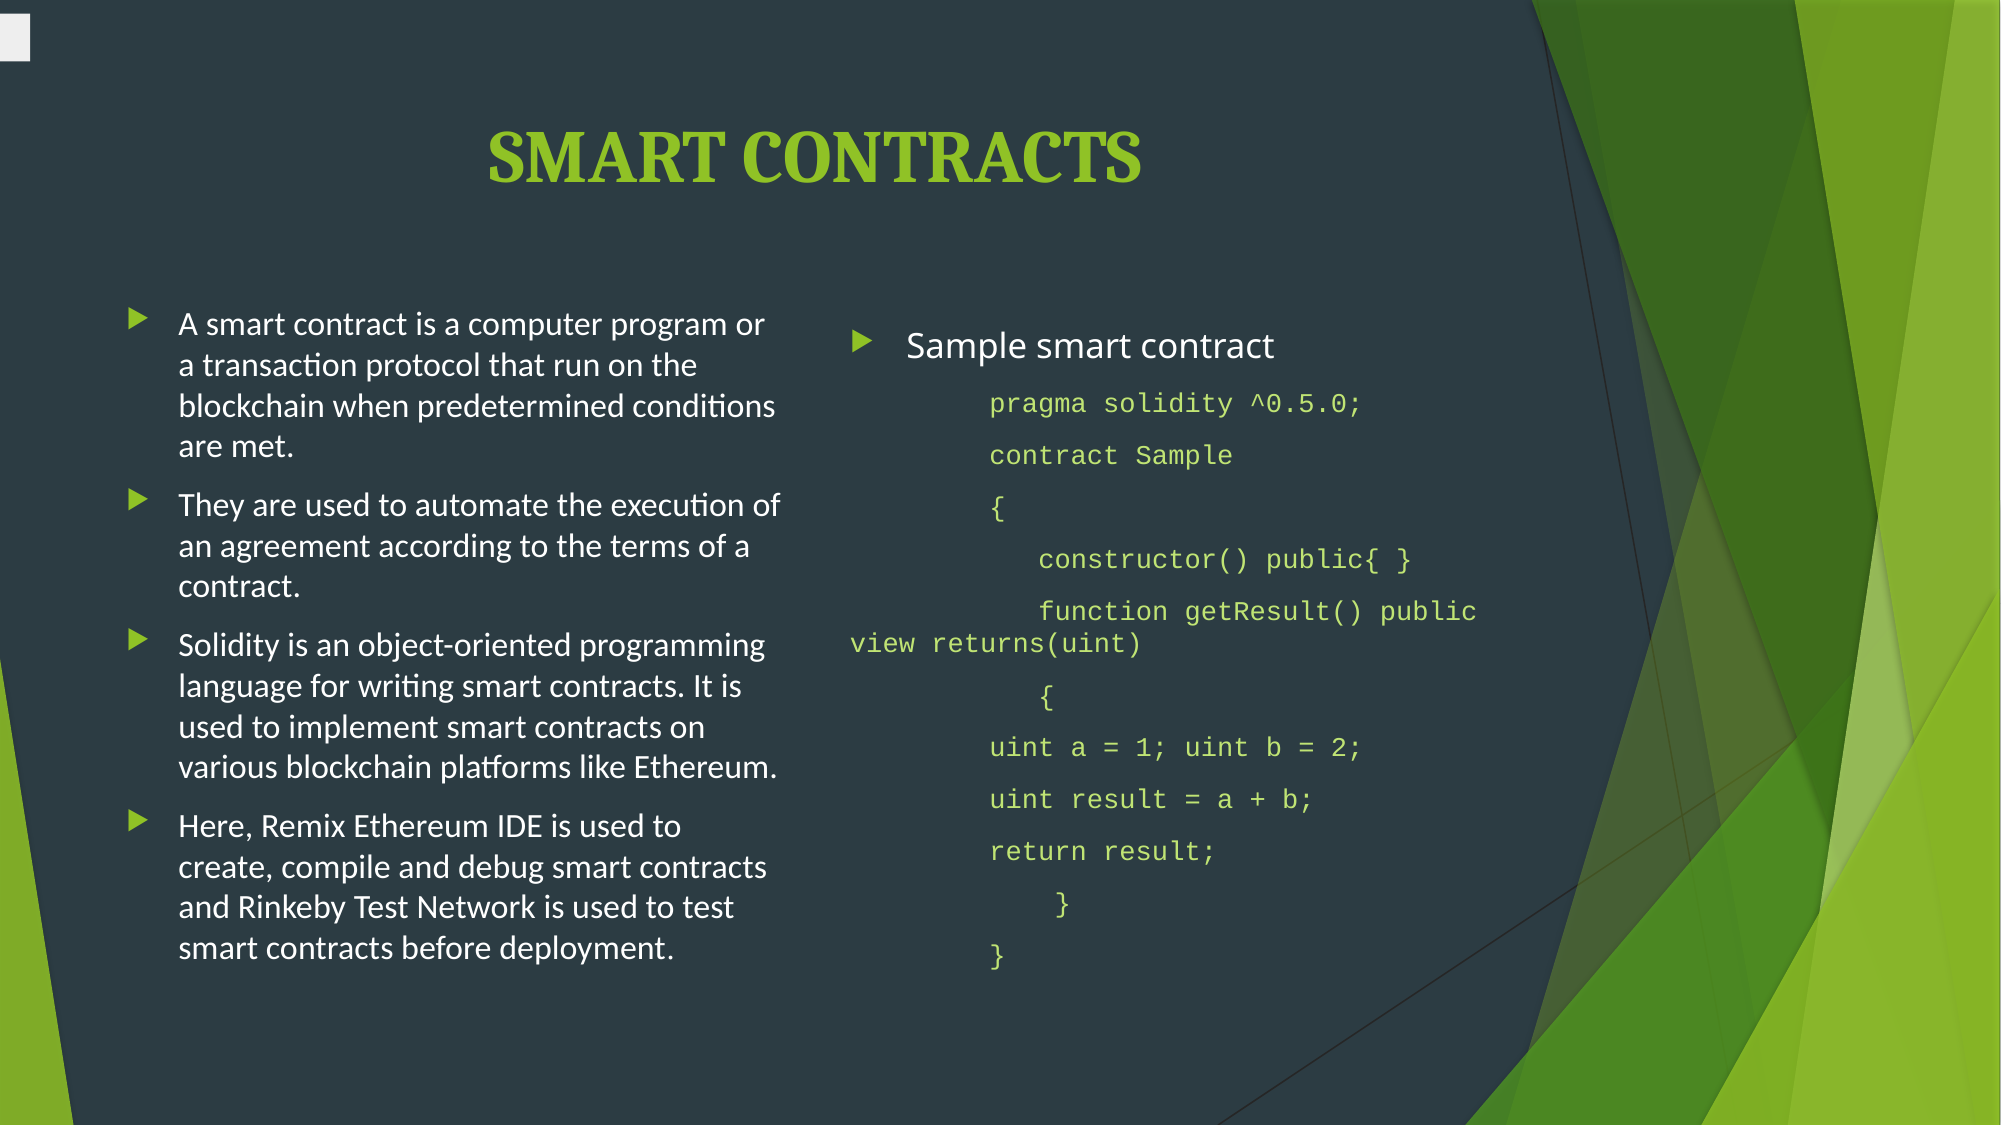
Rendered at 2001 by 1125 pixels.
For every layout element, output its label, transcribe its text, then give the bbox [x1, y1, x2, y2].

title SMART CONTRACTS [111, 99, 1522, 317]
list A smart contract is a computer program or a transaction protocol that run on the blockchain when predetermined conditions are met. They are used to automate the execution of an agreement according to the terms of a contract. Solidity is an object-oriented programming language for writing smart contracts. It is used to implement smart contracts on various blockchain platforms like Ethereum. Here, Remix Ethereum IDE is used to create, compile and debug smart contracts and Rinkeby Test Network is used to test smart contracts before deployment. [111, 294, 798, 991]
text_box [0, 13, 31, 62]
list Sample smart contract pragma solidity ^0.5.0; contract Sample { constructor() public{ } function getResult() public view returns(uint) { uint a = 1; uint b = 2; uint result = a + b; return result; } } [834, 316, 1522, 991]
